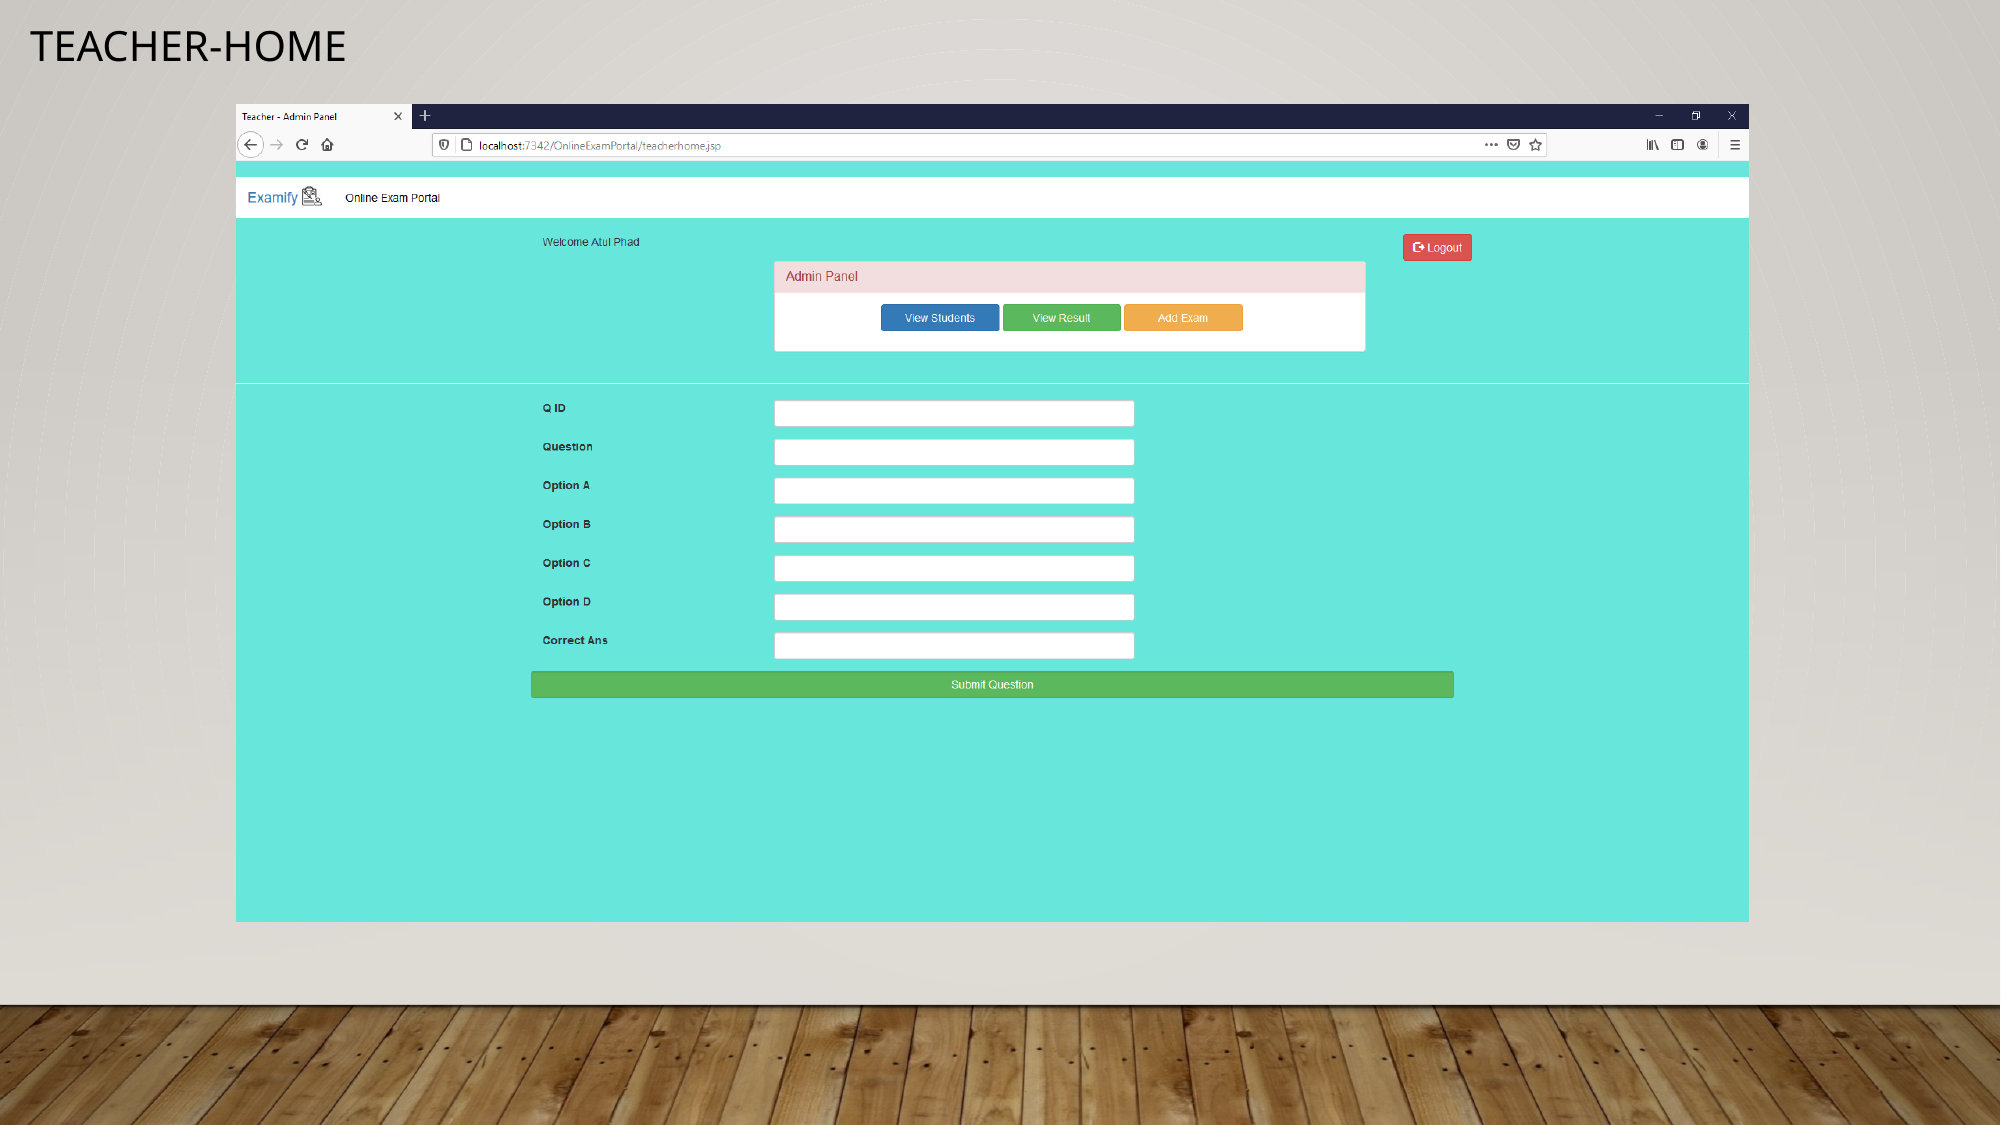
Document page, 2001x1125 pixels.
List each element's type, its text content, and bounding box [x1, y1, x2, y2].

picture [0, 1005, 2000, 1125]
title Teacher-Home [15, 18, 1502, 105]
picture [236, 104, 1750, 922]
